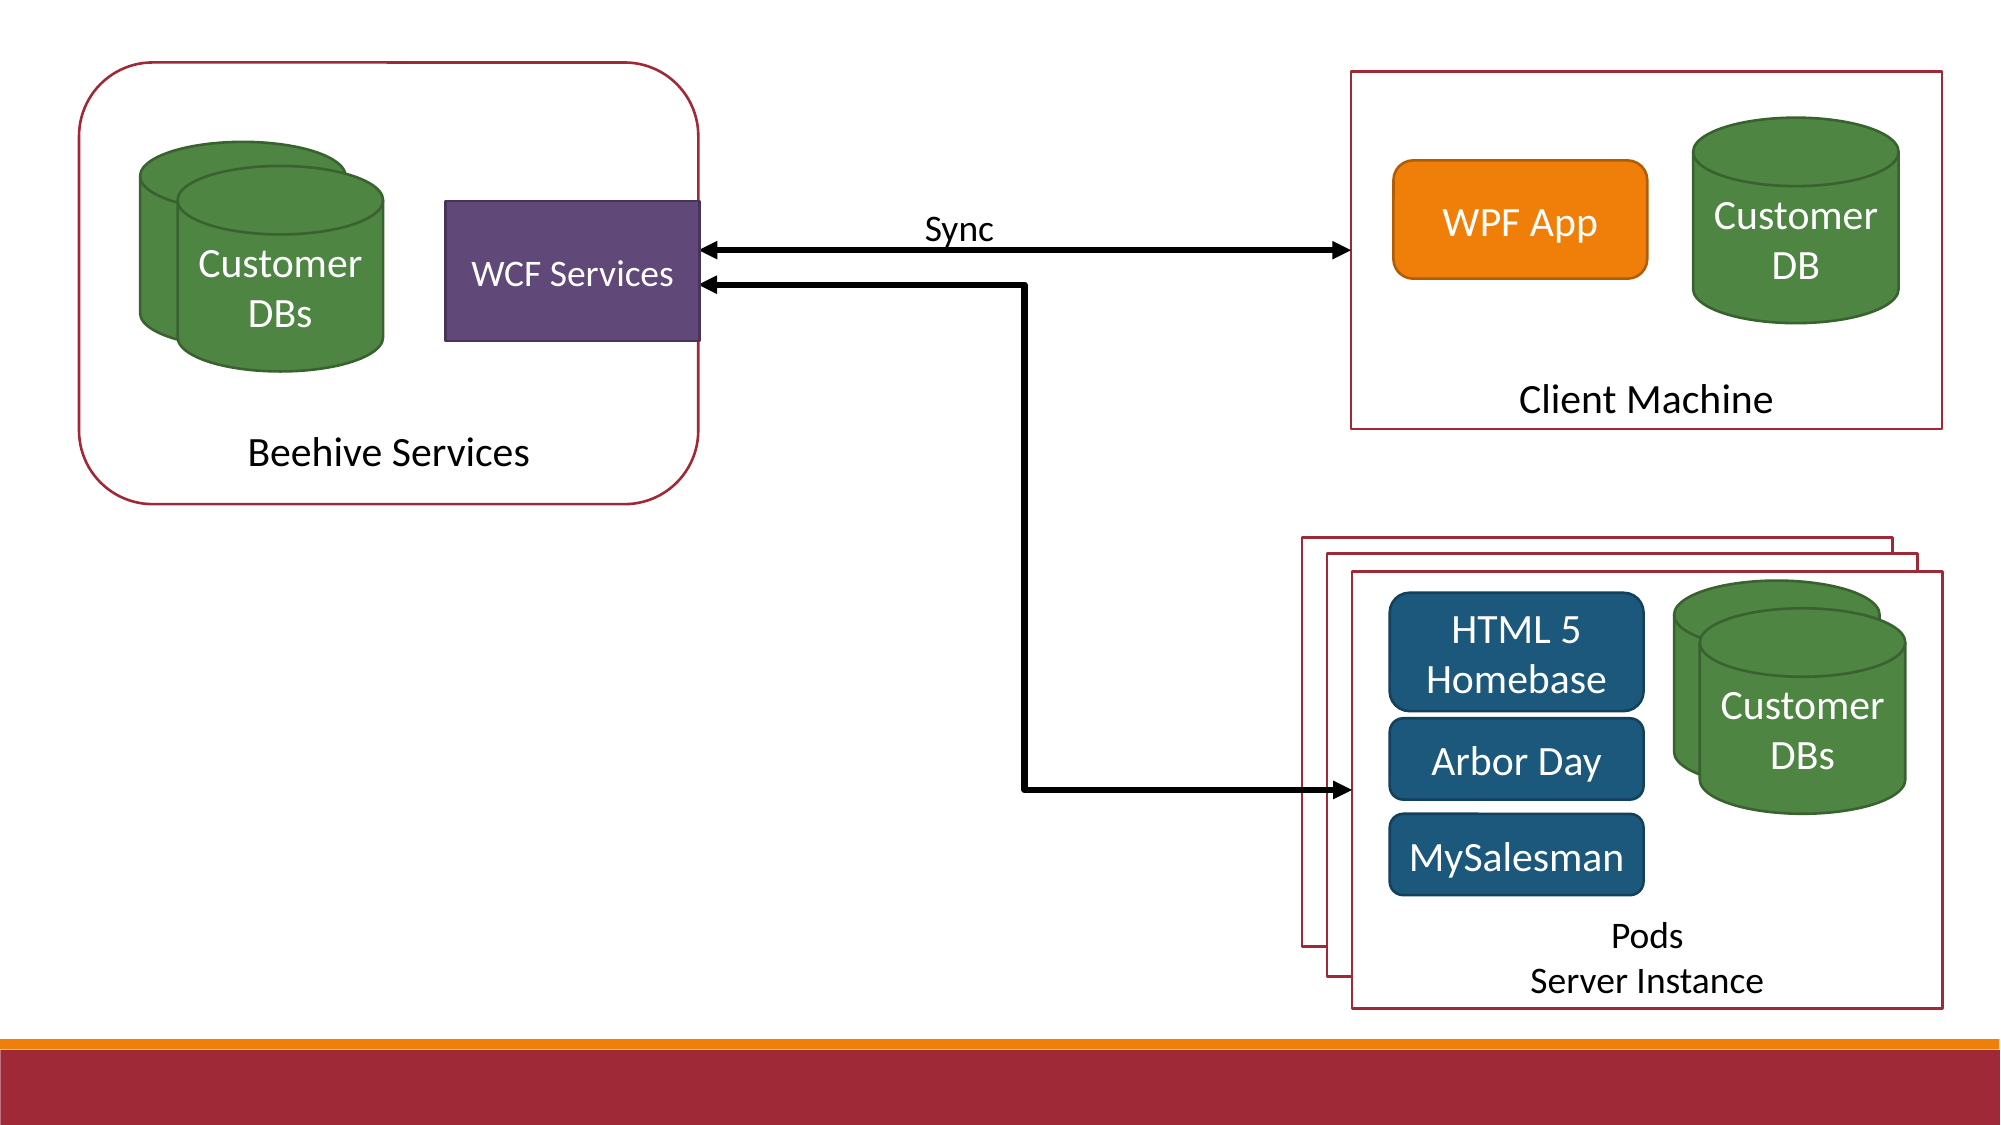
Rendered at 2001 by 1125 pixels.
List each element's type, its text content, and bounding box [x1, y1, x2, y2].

text_box HTML 5 Homebase [1388, 591, 1645, 713]
text_box [1326, 799, 1351, 978]
text_box WPF App [1392, 159, 1649, 280]
text_box Customer DB [1691, 116, 1900, 325]
text_box MySalesman [1388, 812, 1645, 897]
text_box Pods Server Instance [1351, 570, 1944, 1010]
text_box Sync [910, 196, 1010, 246]
text_box Client Machine [1350, 70, 1943, 430]
text_box [1672, 579, 1881, 776]
text_box Arbor Day [1388, 716, 1645, 801]
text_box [697, 284, 1353, 791]
text_box [1361, 552, 1919, 570]
text_box [1301, 799, 1326, 948]
text_box WCF Services [444, 200, 701, 342]
text_box Beehive Services [77, 61, 700, 506]
text_box [138, 140, 347, 341]
text_box Customer DBs [176, 164, 385, 373]
text_box Customer DBs [1698, 606, 1907, 816]
text_box [1361, 536, 1894, 552]
